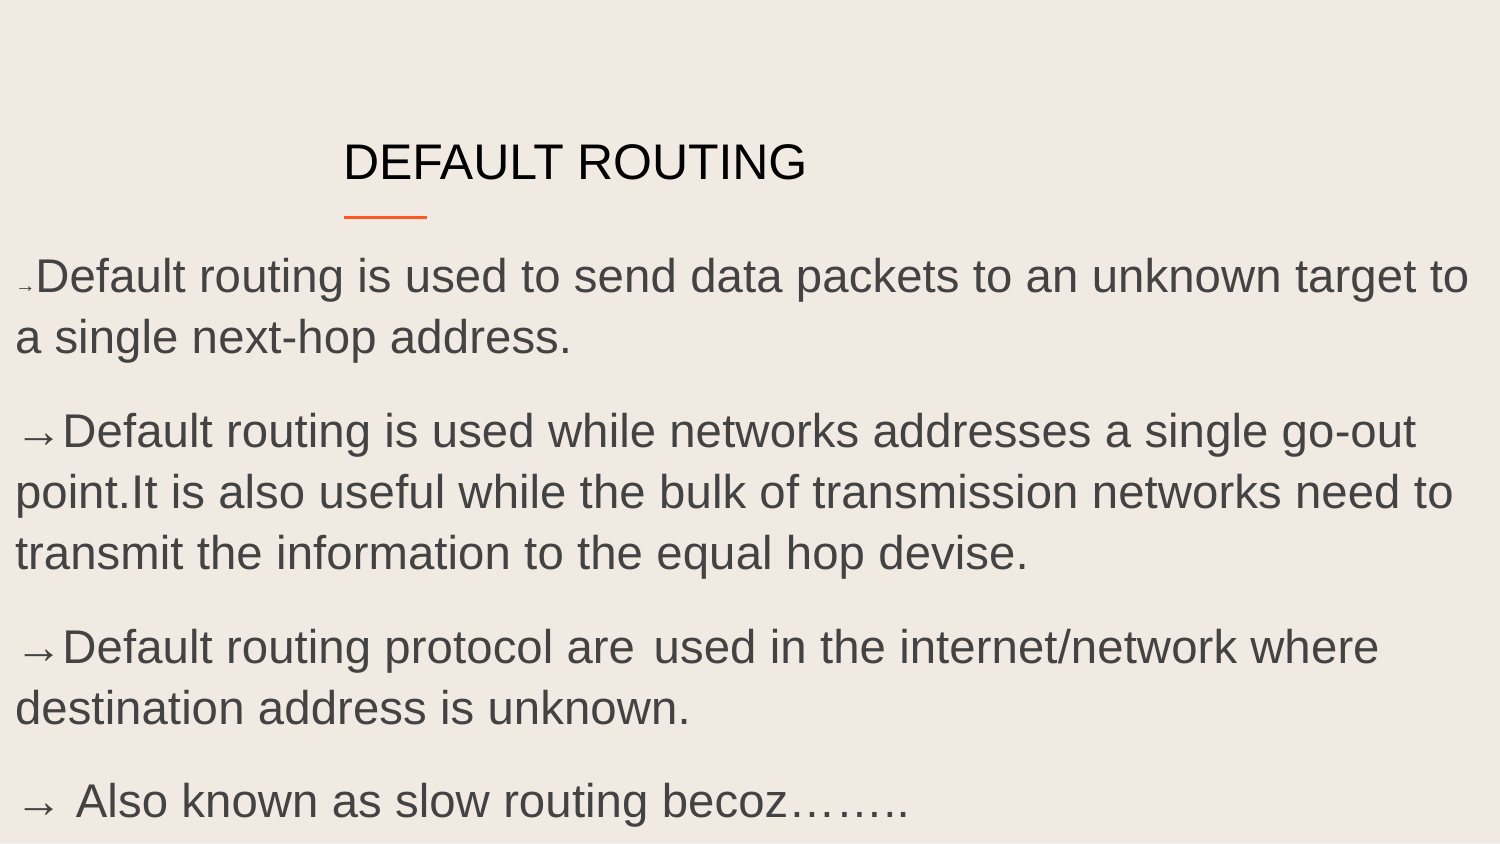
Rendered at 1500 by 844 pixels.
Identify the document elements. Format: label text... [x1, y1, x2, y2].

title DEFAULT ROUTING [328, 119, 937, 227]
list →Default routing is used to send data packets to an unknown target to a single next-hop address. →Default routing is used while networks addresses a single go-out point.It is also useful while the bulk of transmission networks need to transmit the information to the equal hop devise. →Default routing protocol are used in the internet/network where destination address is unknown. → Also known as slow routing becoz…….. [0, 227, 1500, 844]
